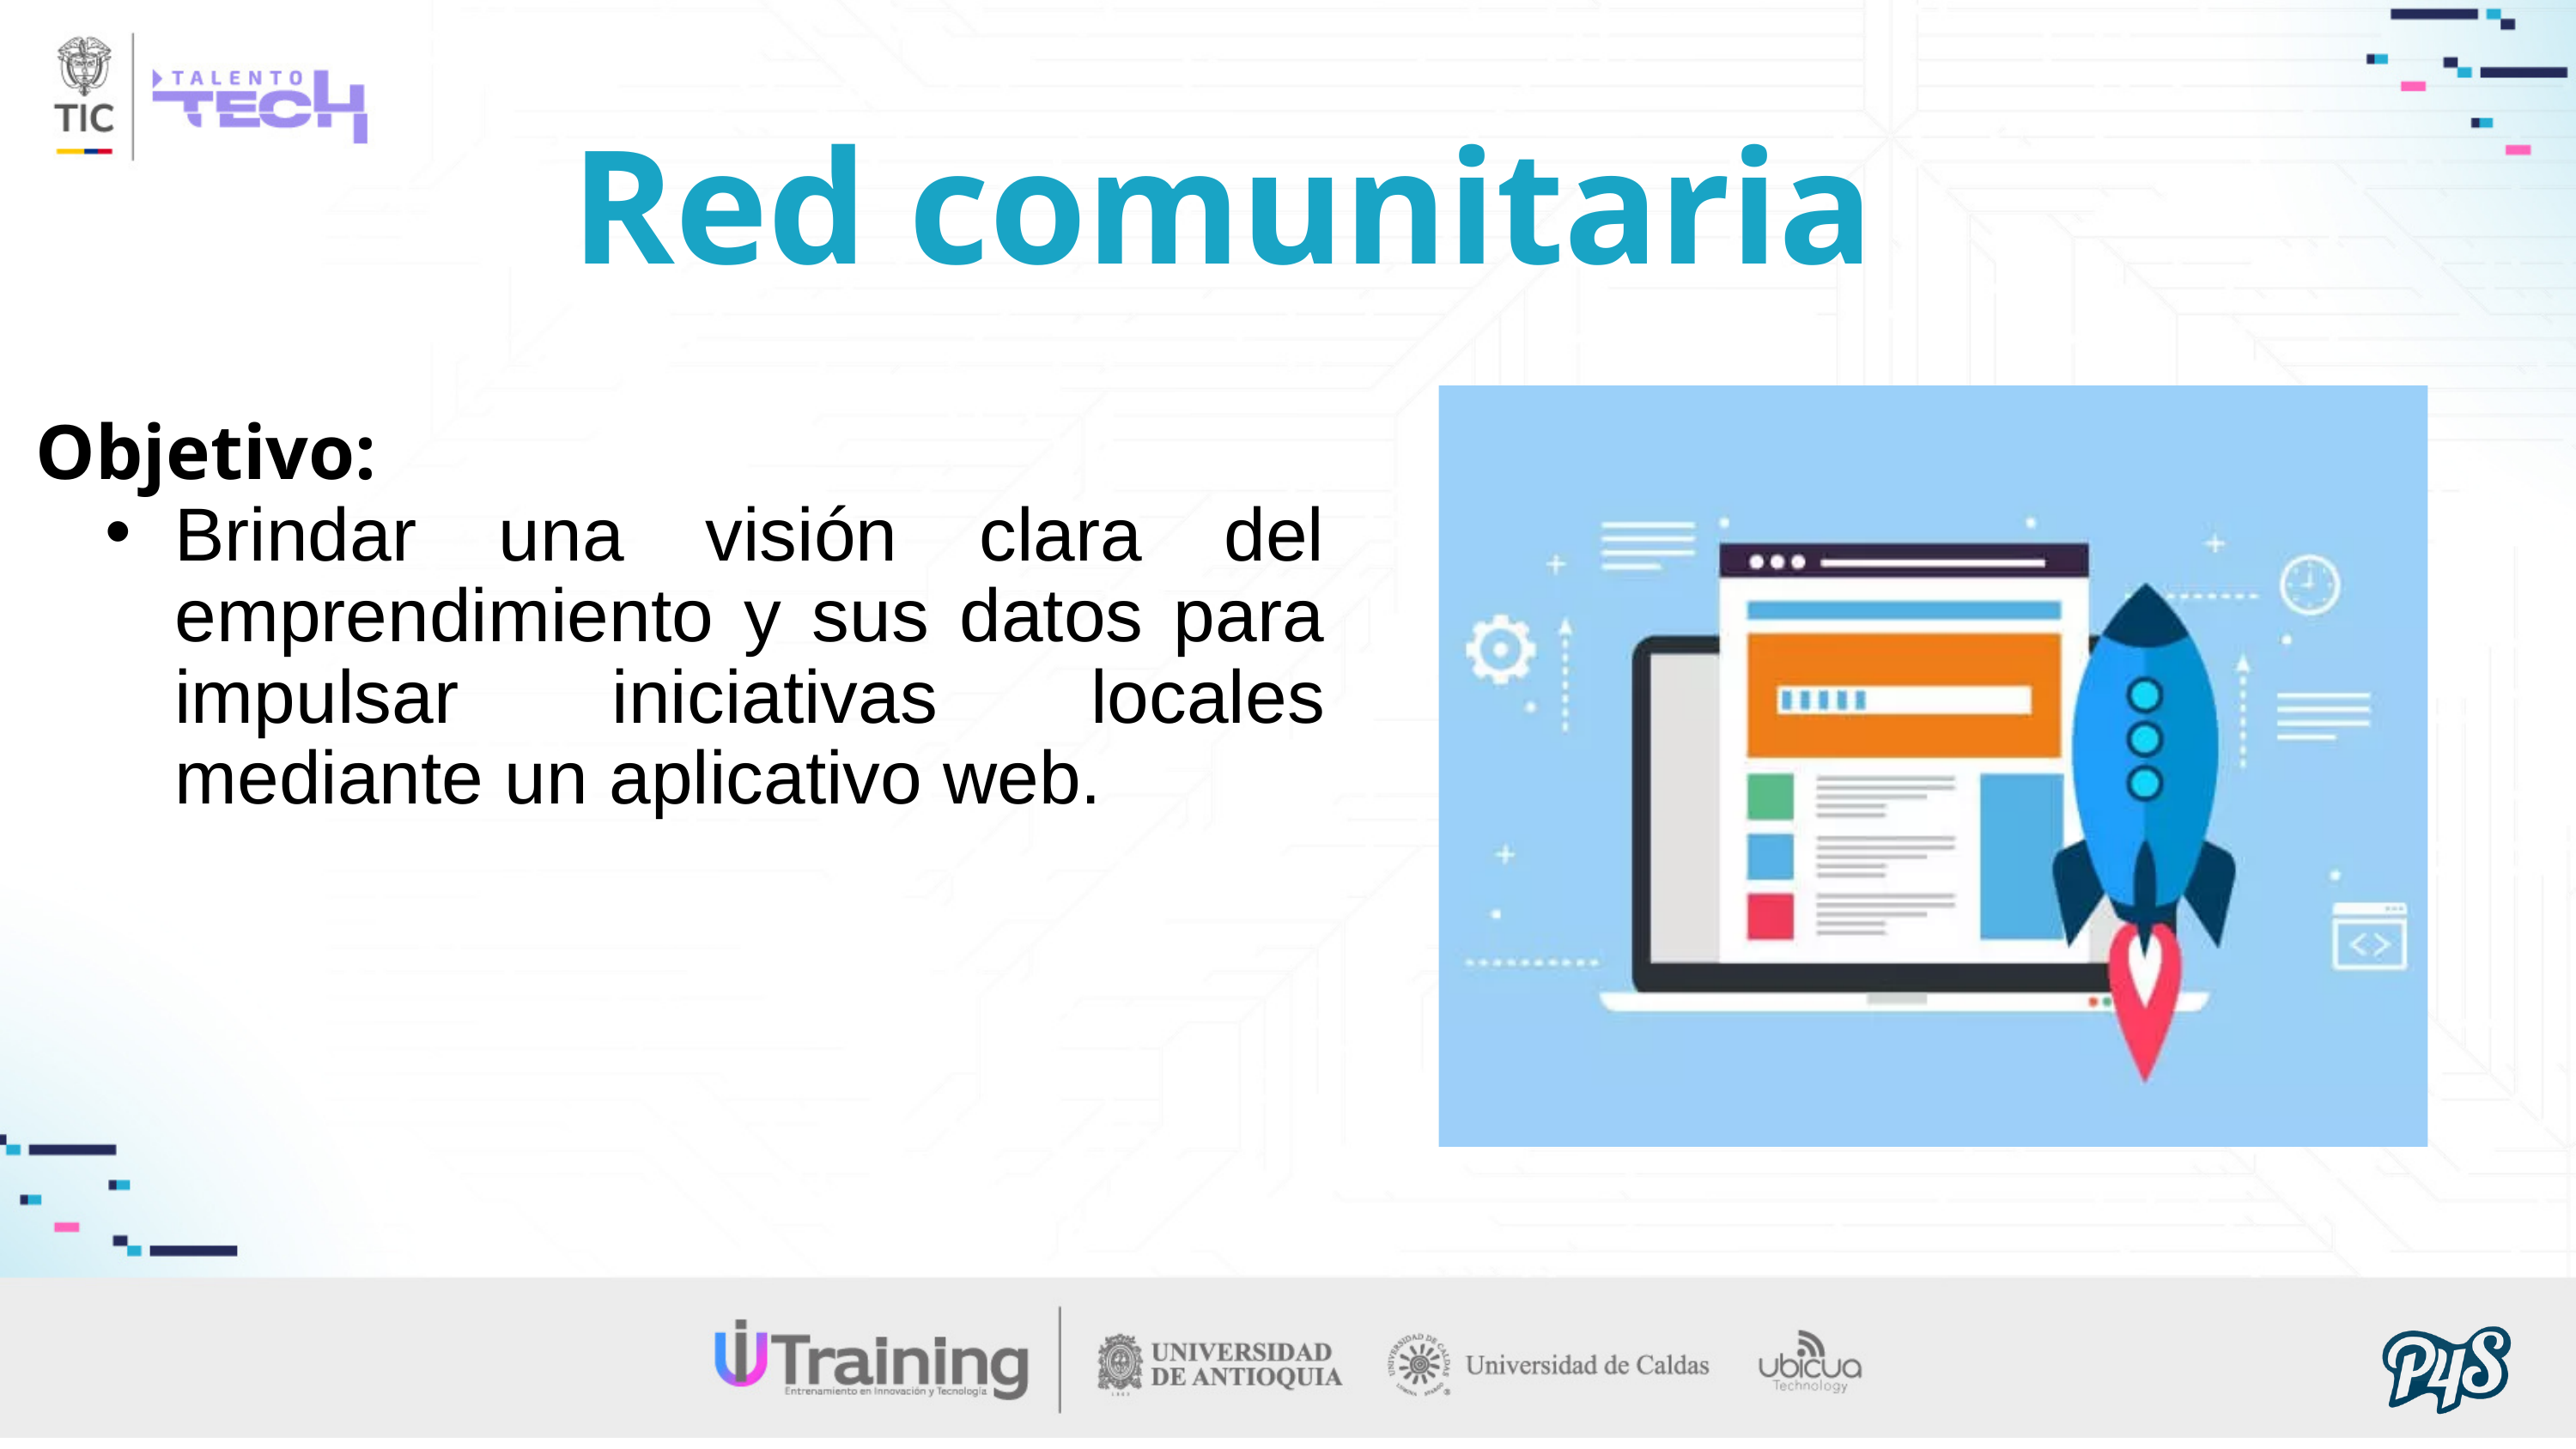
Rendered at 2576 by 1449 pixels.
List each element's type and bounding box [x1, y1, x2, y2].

text_box [2377, 1299, 2515, 1438]
text_box [1438, 385, 2428, 1147]
text_box [0, 0, 2576, 1438]
